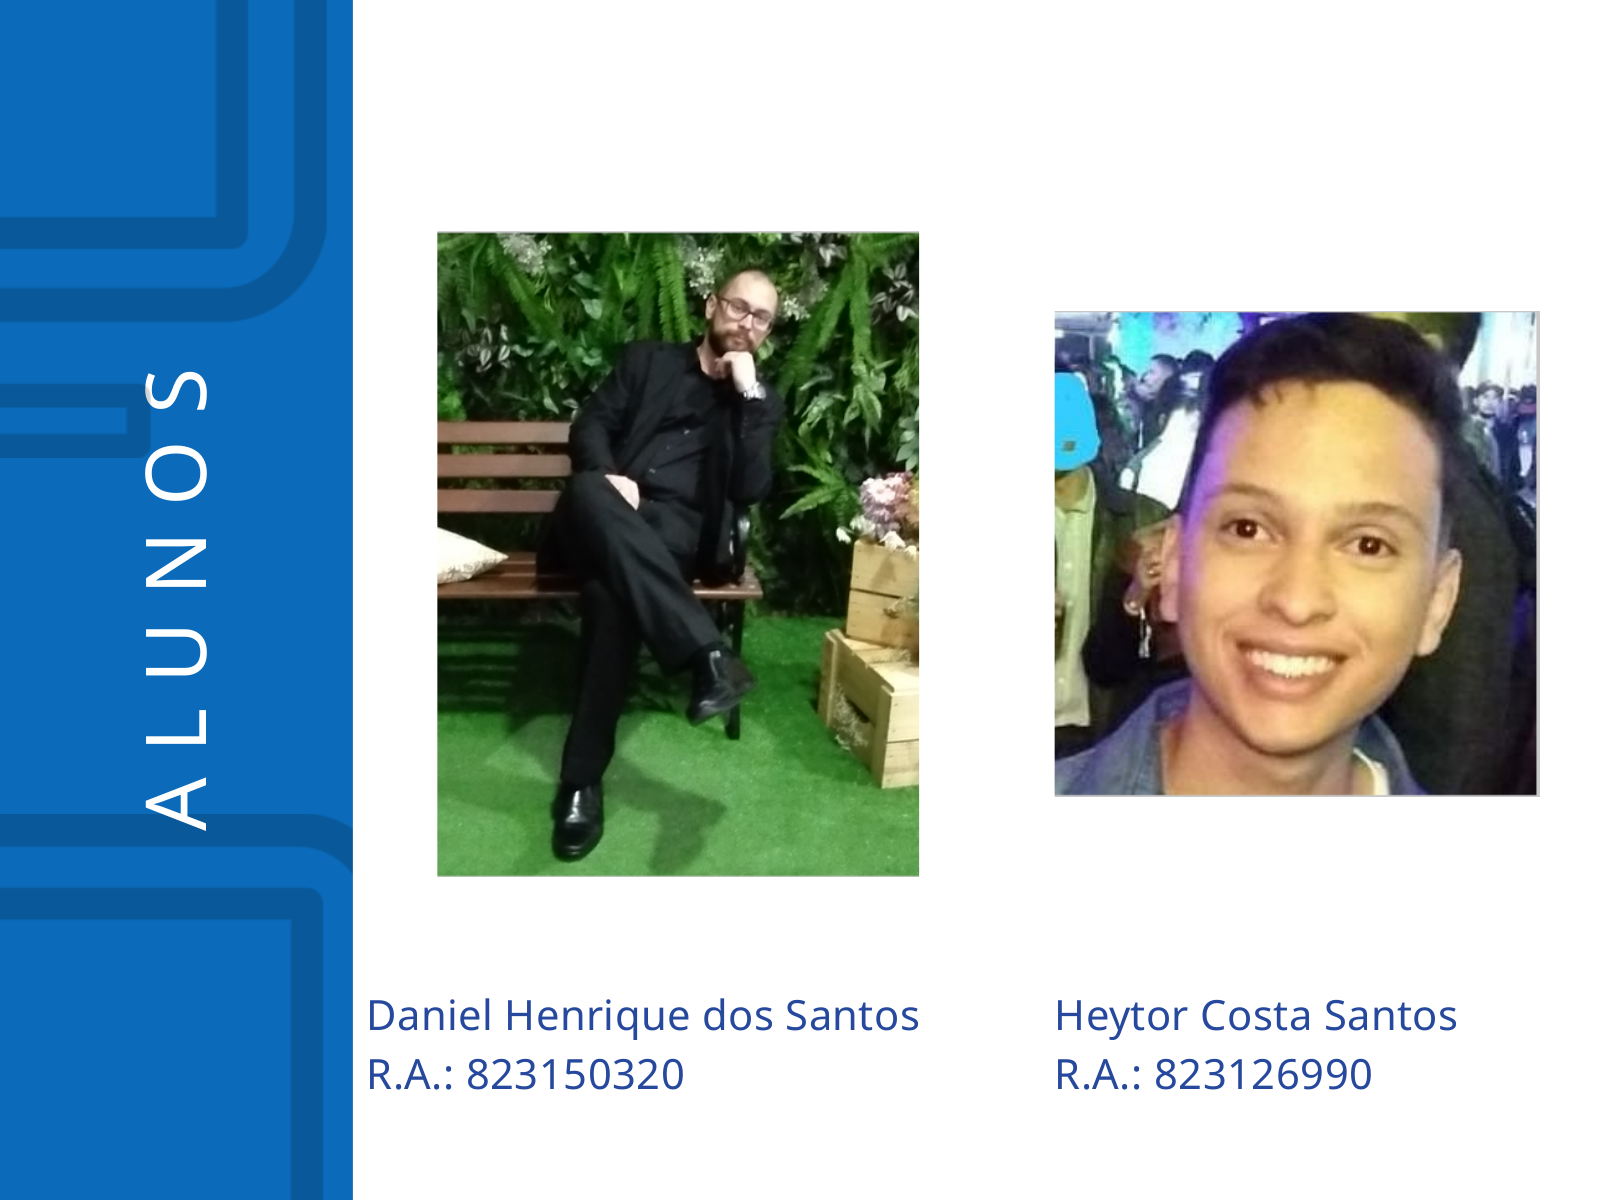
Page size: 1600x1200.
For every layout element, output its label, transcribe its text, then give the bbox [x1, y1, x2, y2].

text_box Heytor Costa Santos R.A.: 823126990 [1054, 980, 1509, 1098]
text_box [352, 0, 1600, 1200]
text_box [0, 814, 352, 1200]
text_box [0, 0, 327, 458]
text_box [1054, 311, 1540, 797]
text_box [437, 231, 920, 877]
text_box ALUNOS [105, 458, 224, 1040]
text_box Daniel Henrique dos Santos R.A.: 823150320 [366, 980, 991, 1098]
